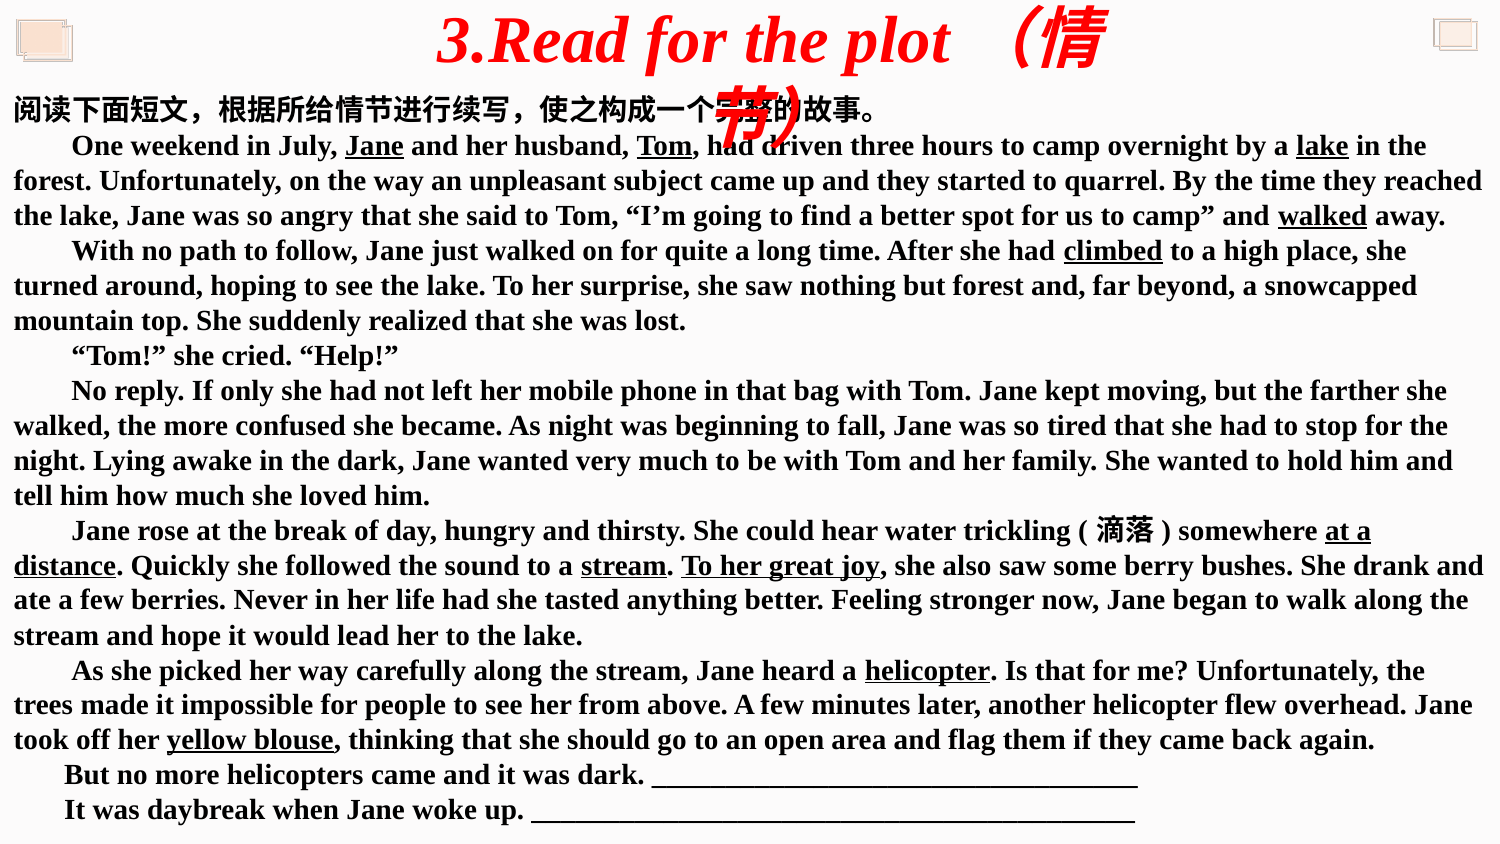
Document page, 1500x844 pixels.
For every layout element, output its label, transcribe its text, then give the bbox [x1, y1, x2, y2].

text_box 3.Read for the plot（情节） [366, 0, 1172, 164]
picture [1411, 0, 1500, 69]
picture [0, 0, 89, 81]
text_box 阅读下面短文，根据所给情节进行续写，使之构成一个完整的故事。 One weekend in July, Jane and her husband, Tom, had driven three hours to camp overnight by a lake in the forest. Unfortunately, on the way an unpleasant subject came up and they started to quarrel. By the time they reached the lake, Jane was so angry that she said to Tom, “I’m going to find a better spot for us to camp” and walked away. With no path to follow, Jane just walked on for quite a long time. After she had climbed to a high place, she turned around, hoping to see the lake. To her surprise, she saw nothing but forest and, far beyond, a snowcapped mountain top. She suddenly realized that she was lost. “Tom!” she cried. “Help!” No reply. If only she had not left her mobile phone in that bag with Tom. Jane kept moving, but the farther she walked, the more confused she became. As night was beginning to fall, Jane was so tired that she had to stop for the night. Lying awake in the dark, Jane wanted very much to be with Tom and her family. She wanted to hold him and tell him how much she loved him. Jane rose at the break of day, hungry and thirsty. She could hear water trickling (滴落) somewhere at a distance. Quickly she followed the sound to a stream. To her great joy, she also saw some berry bushes. She drank and ate a few berries. Never in her life had she tasted anything better. Feeling stronger now, Jane began to walk along the stream and hope it would lead her to the lake. As she picked her way carefully along the stream, Jane heard a helicopter. Is that for me? Unfortunately, the trees made it impossible for people to see her from above. A few minutes later, another helicopter flew overhead. Jane took off her yellow blouse, thinking that she should go to an open area and flag them if they came back again. But no more helicopters came and it was dark. _________________________________ It was daybreak when Jane woke up. _________________________________________ [0, 84, 1500, 833]
